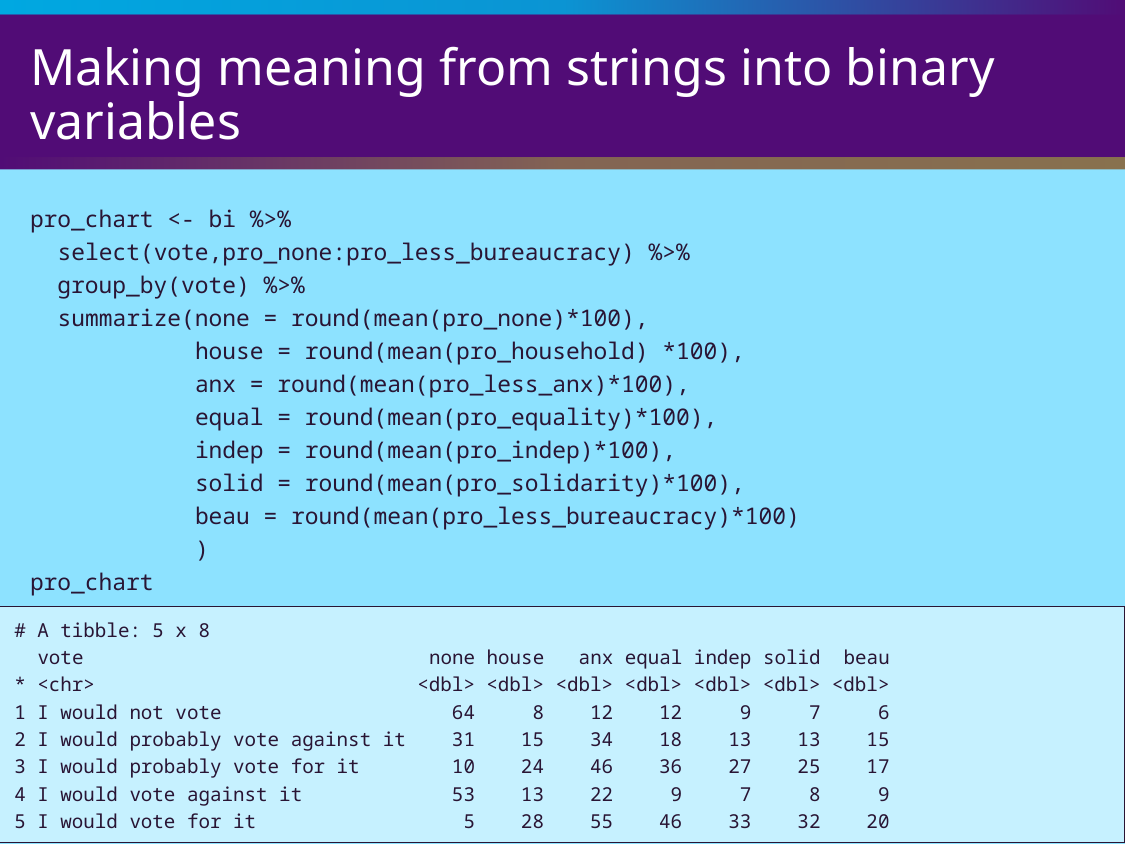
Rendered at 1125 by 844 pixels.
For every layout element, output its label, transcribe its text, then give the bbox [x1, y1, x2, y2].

list pro_chart <- bi %>% select(vote,pro_none:pro_less_bureaucracy) %>% group_by(vote) %>% summarize(none = round(mean(pro_none)*100), house = round(mean(pro_household) *100), anx = round(mean(pro_less_anx)*100), equal = round(mean(pro_equality)*100), indep = round(mean(pro_indep)*100), solid = round(mean(pro_solidarity)*100), beau = round(mean(pro_less_bureaucracy)*100) ) pro_chart [0, 169, 1125, 606]
picture [0, 0, 1125, 19]
text_box # A tibble: 5 x 8 vote none house anx equal indep solid beau * <chr> <dbl> <dbl> <dbl> <dbl> <dbl> <dbl> <dbl> 1 I would not vote 64 8 12 12 9 7 6 2 I would probably vote against it 31 15 34 18 13 13 15 3 I would probably vote for it 10 24 46 36 27 25 17 4 I would vote against it 53 13 22 9 7 8 9 5 I would vote for it 5 28 55 46 33 32 20 [0, 606, 1125, 843]
picture [0, 155, 1125, 169]
title Making meaning from strings into binary variables [0, 19, 1125, 155]
